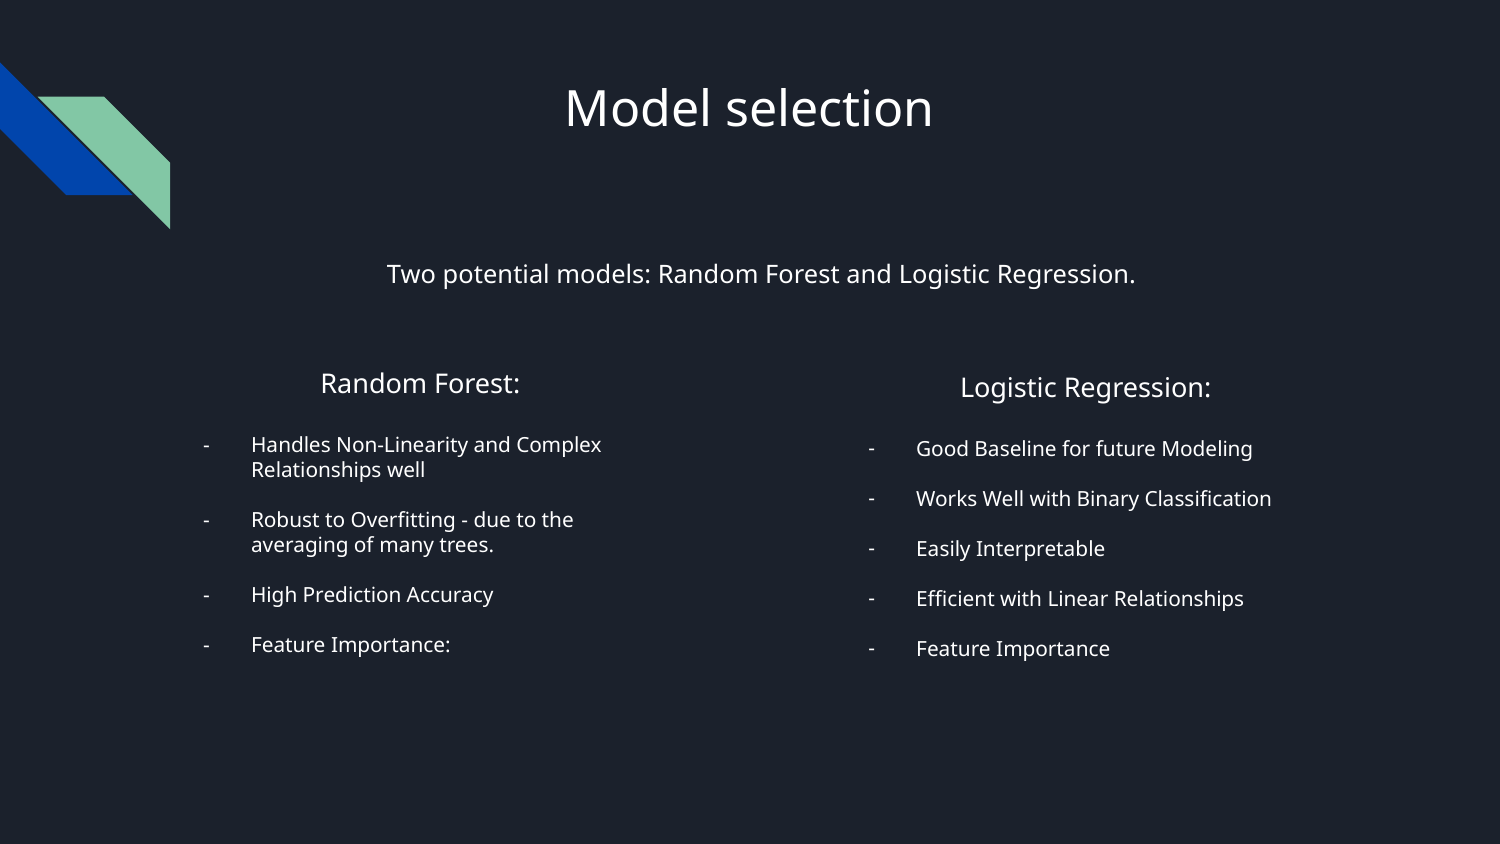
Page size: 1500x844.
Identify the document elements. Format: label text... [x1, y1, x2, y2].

title Model selection [172, 61, 1328, 212]
text_box Logistic Regression: Good Baseline for future Modeling Works Well with Binary Classification Easily Interpretable Efficient with Linear Relationships Feature Importance [826, 355, 1345, 676]
list Two potential models: Random Forest and Logistic Regression. [184, 238, 1340, 317]
text_box Random Forest: Handles Non-Linearity and Complex Relationships well Robust to Overfitting - due to the averaging of many trees. High Prediction Accuracy Feature Importance: [160, 351, 680, 672]
